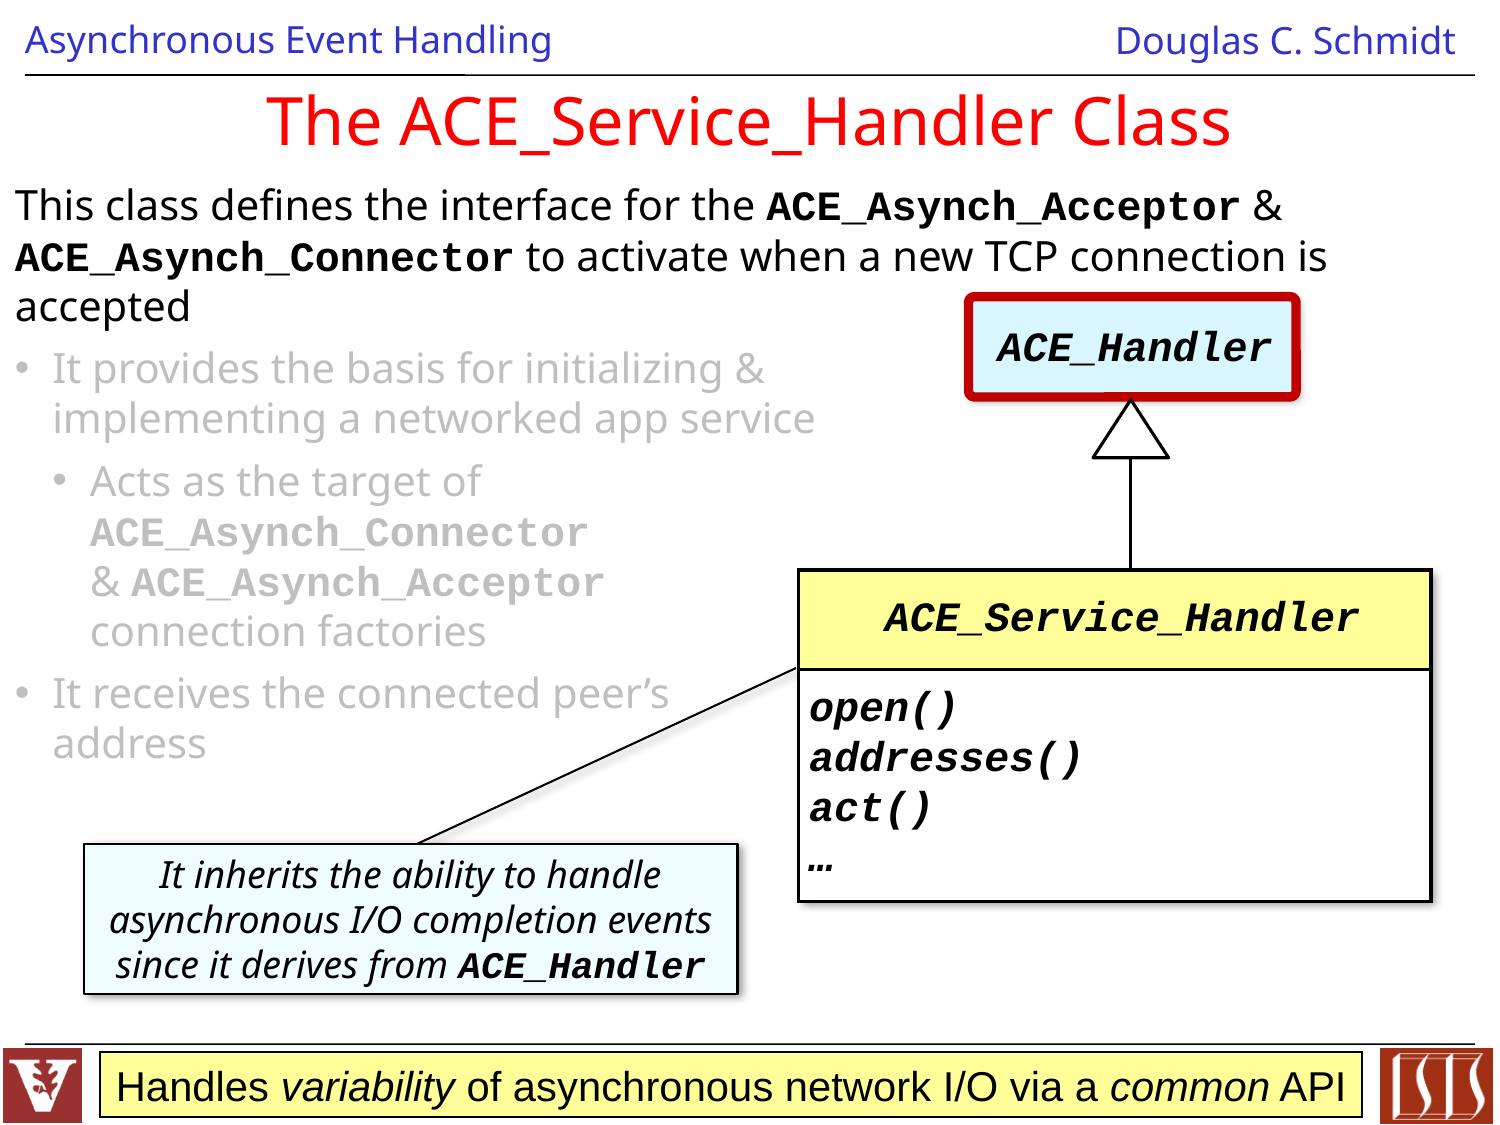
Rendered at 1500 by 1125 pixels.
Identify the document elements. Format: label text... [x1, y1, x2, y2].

picture [3, 1048, 82, 1123]
text_box [1092, 399, 1169, 458]
picture [1380, 1048, 1493, 1124]
text_box [968, 296, 1297, 397]
text_box [798, 570, 1432, 670]
text_box Handles variability of asynchronous network I/O via a common API [99, 1052, 1363, 1118]
title The ACE_Service_Handler Class [24, 87, 1476, 151]
text_box ACE_Service_Handler [864, 582, 1381, 660]
text_box This class defines the interface for the ACE_Asynch_Acceptor & ACE_Asynch_Connector to activate when a new TCP connection is accepted It provides the basis for initializing & implementing a networked app service Acts as the target of ACE_Asynch_Connector & ACE_Asynch_Acceptor connection factories It receives the connected peer’s address [0, 171, 1500, 775]
text_box It inherits the ability to handle asynchronous I/O completion events since it derives from ACE_Handler [84, 668, 796, 994]
text_box open() addresses() act() … [794, 672, 1408, 899]
text_box [798, 670, 1432, 902]
